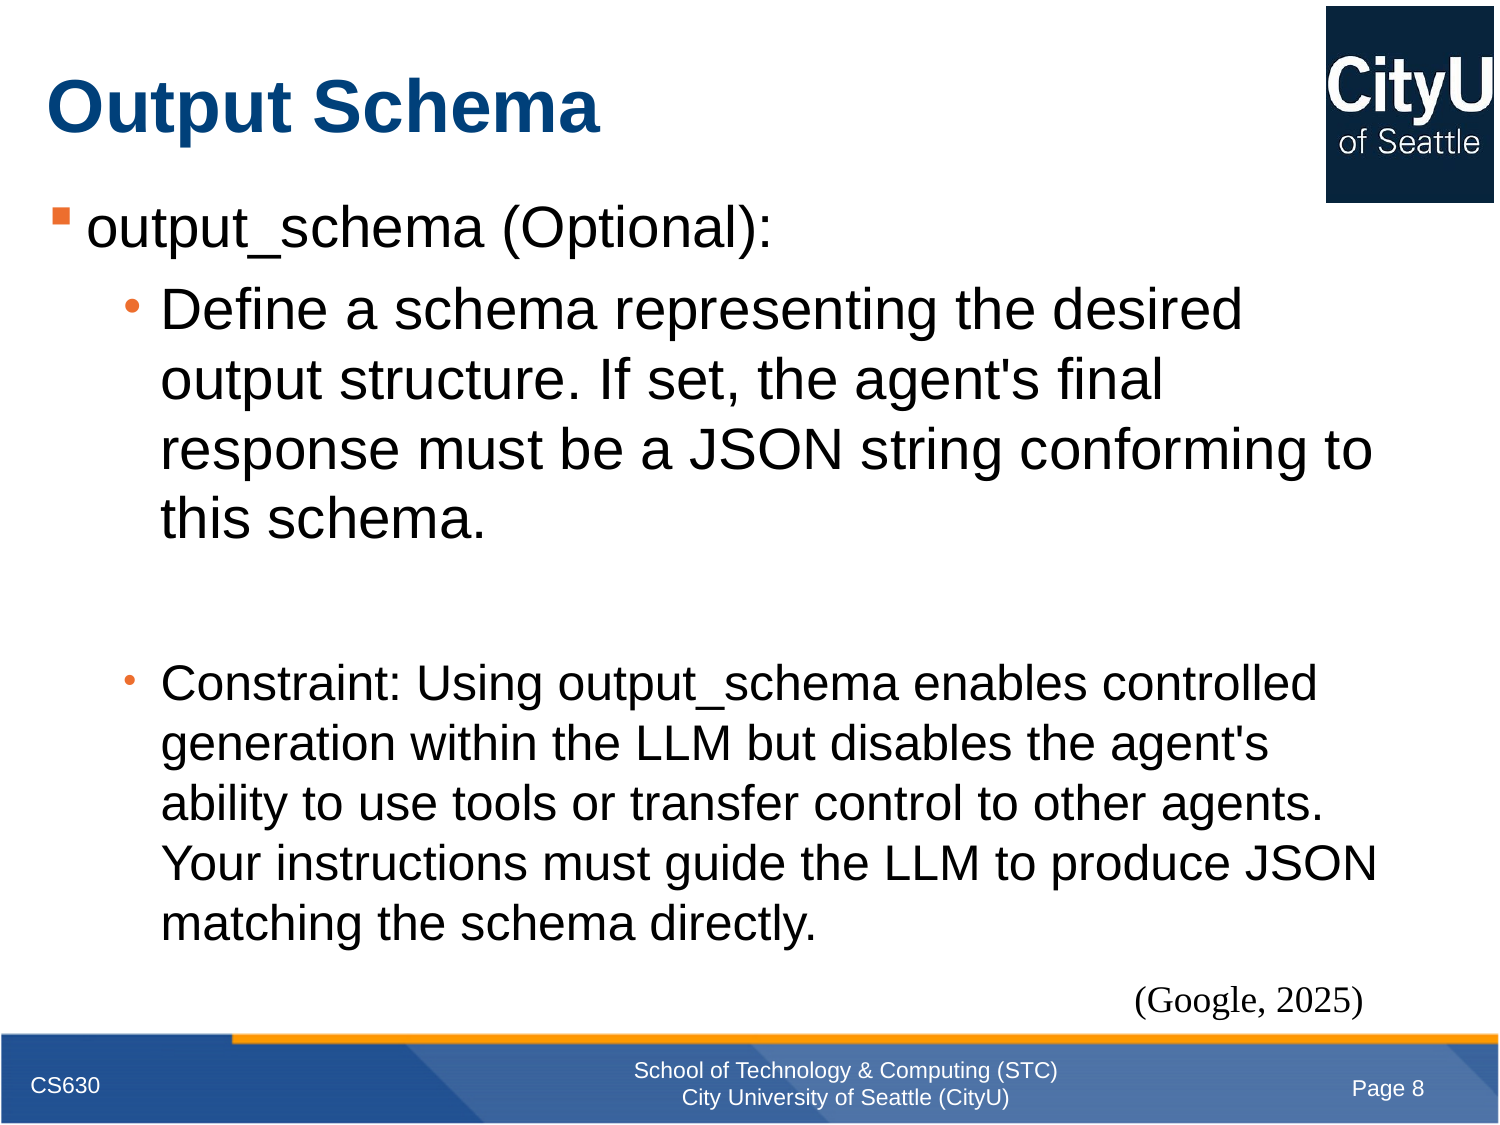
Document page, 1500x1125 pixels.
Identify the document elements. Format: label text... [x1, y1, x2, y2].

picture [0, 1032, 1500, 1125]
title Output Schema [31, 49, 1394, 213]
picture [1326, 6, 1494, 203]
list output_schema (Optional): Define a schema representing the desired output structure. If set, the agent's final response must be a JSON string conforming to this schema. Constraint: Using output_schema enables controlled generation within the LLM but disables the agent's ability to use tools or transfer control to other agents. Your instructions must guide the LLM to produce JSON matching the schema directly. [32, 181, 1395, 945]
text_box (Google, 2025) [1024, 967, 1475, 1028]
